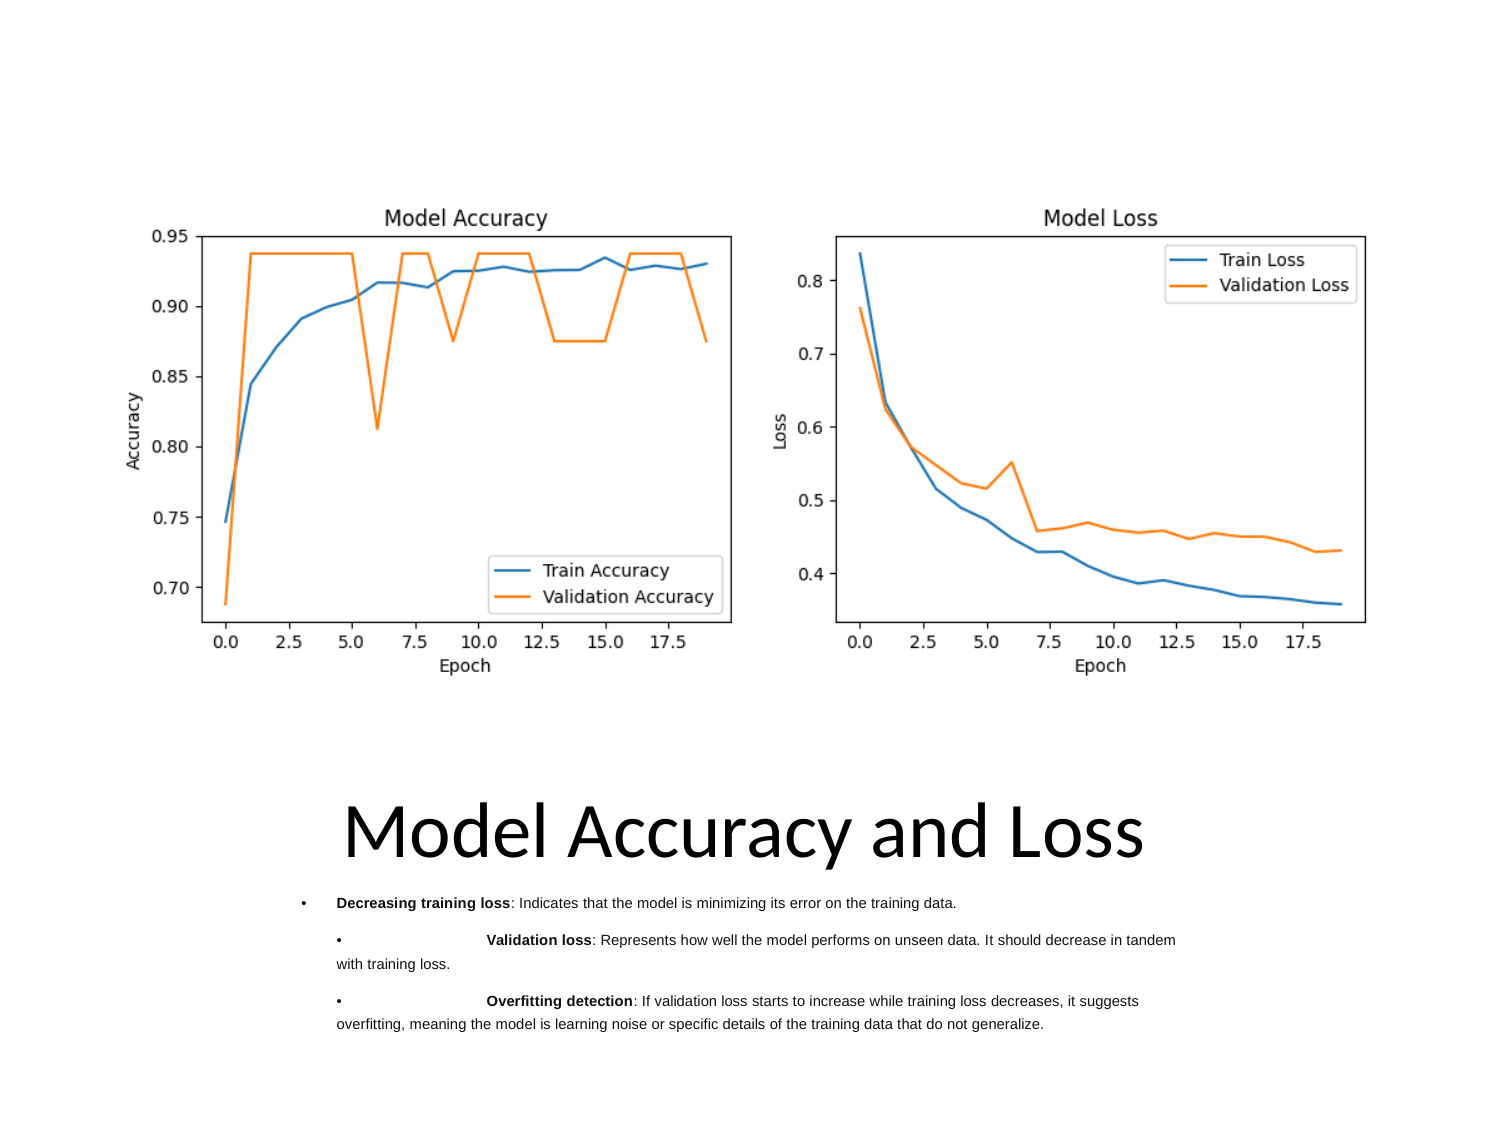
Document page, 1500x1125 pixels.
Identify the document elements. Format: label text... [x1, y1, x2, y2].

picture [14, 176, 1500, 677]
title Model Accuracy and Loss [293, 786, 1195, 879]
list • Decreasing training loss: Indicates that the model is minimizing its error on the training data. • Validation loss: Represents how well the model performs on unseen data. It should decrease in tandem with training loss. • Overfitting detection: If validation loss starts to increase while training loss decreases, it suggests overfitting, meaning the model is learning noise or specific details of the training data that do not generalize. [293, 879, 1195, 1013]
